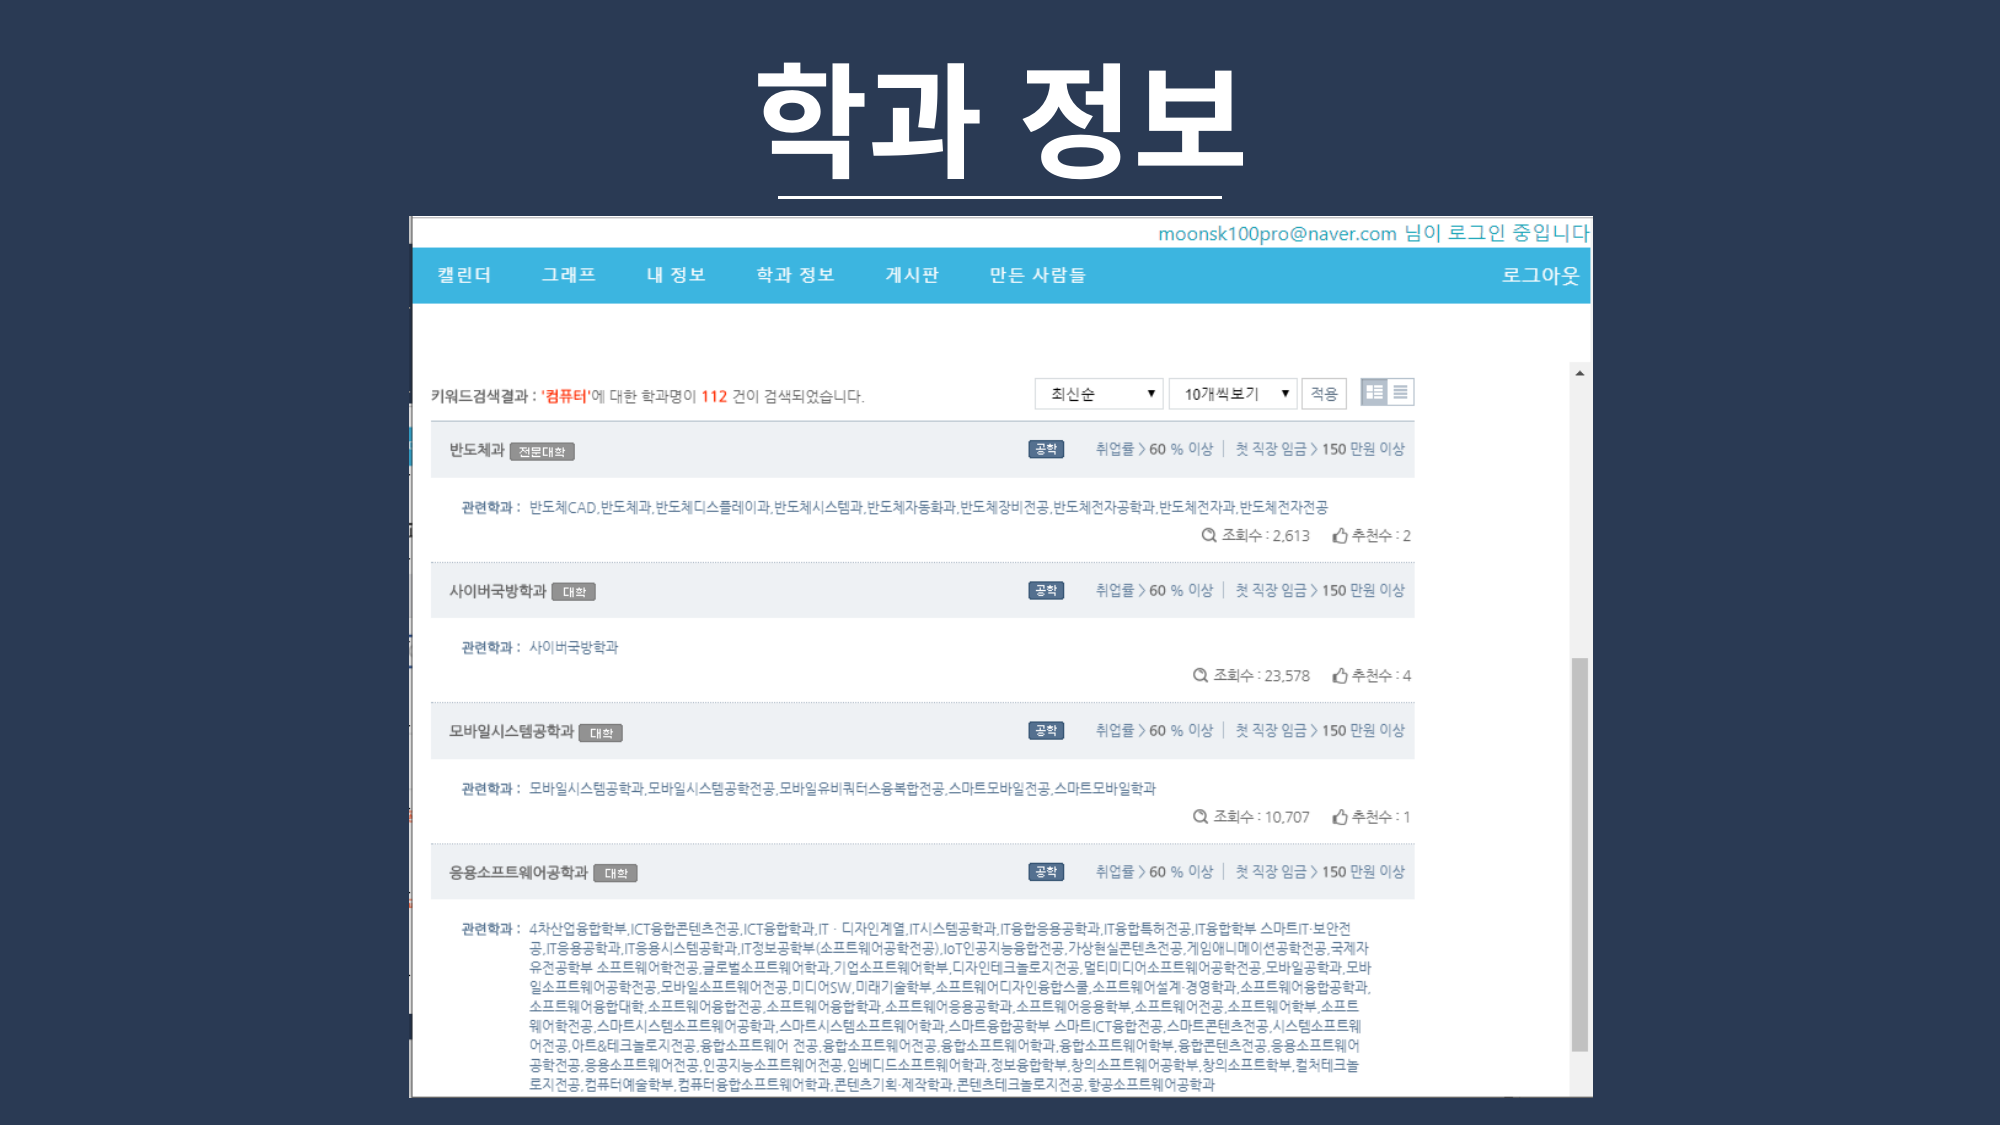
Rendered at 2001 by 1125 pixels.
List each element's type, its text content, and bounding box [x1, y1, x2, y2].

text_box 학과 정보 [440, 35, 1562, 201]
picture [409, 216, 1593, 1098]
